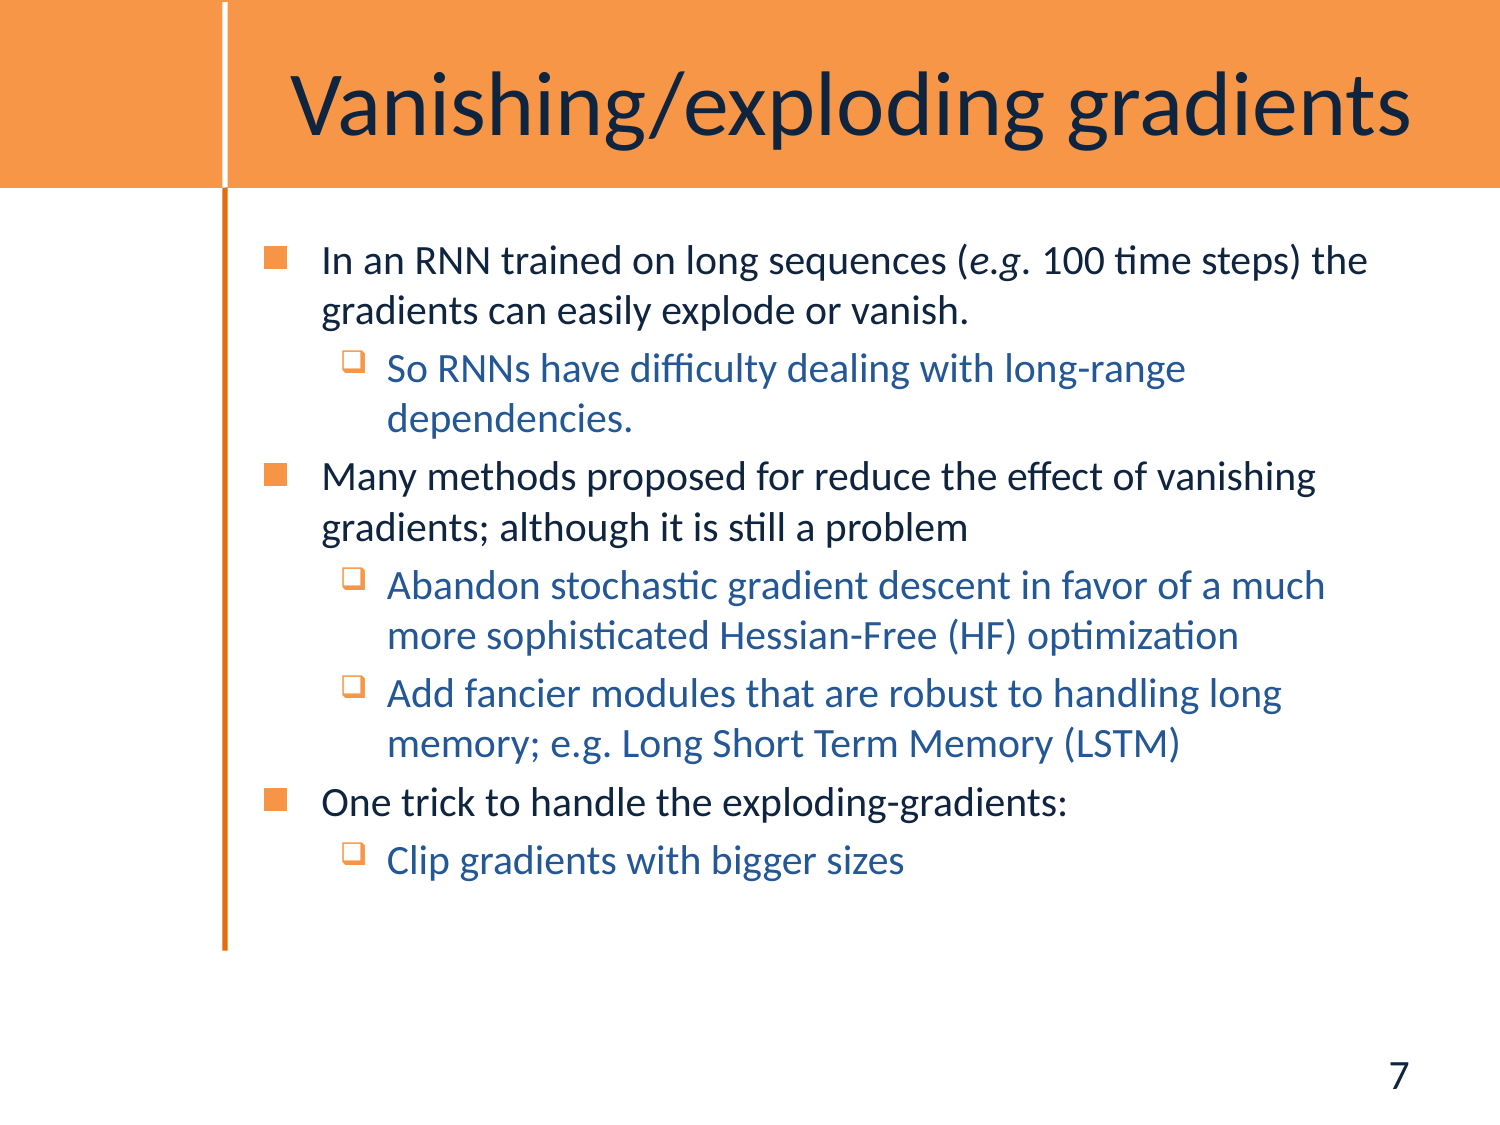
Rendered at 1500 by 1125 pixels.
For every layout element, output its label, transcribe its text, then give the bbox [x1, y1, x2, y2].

picture [264, 788, 287, 811]
slide_number 7 [1074, 1042, 1425, 1103]
title Vanishing/exploding gradients [225, 5, 1500, 193]
picture [264, 463, 287, 486]
picture [264, 246, 287, 269]
list In an RNN trained on long sequences (e.g. 100 time steps) the gradients can easily explode or vanish. So RNNs have difficulty dealing with long-range dependencies. Many methods proposed for reduce the effect of vanishing gradients; although it is still a problem Abandon stochastic gradient descent in favor of a much more sophisticated Hessian-Free (HF) optimization Add fancier modules that are robust to handling long memory; e.g. Long Short Term Memory (LSTM) One trick to handle the exploding-gradients: Clip gradients with bigger sizes [249, 224, 1425, 968]
